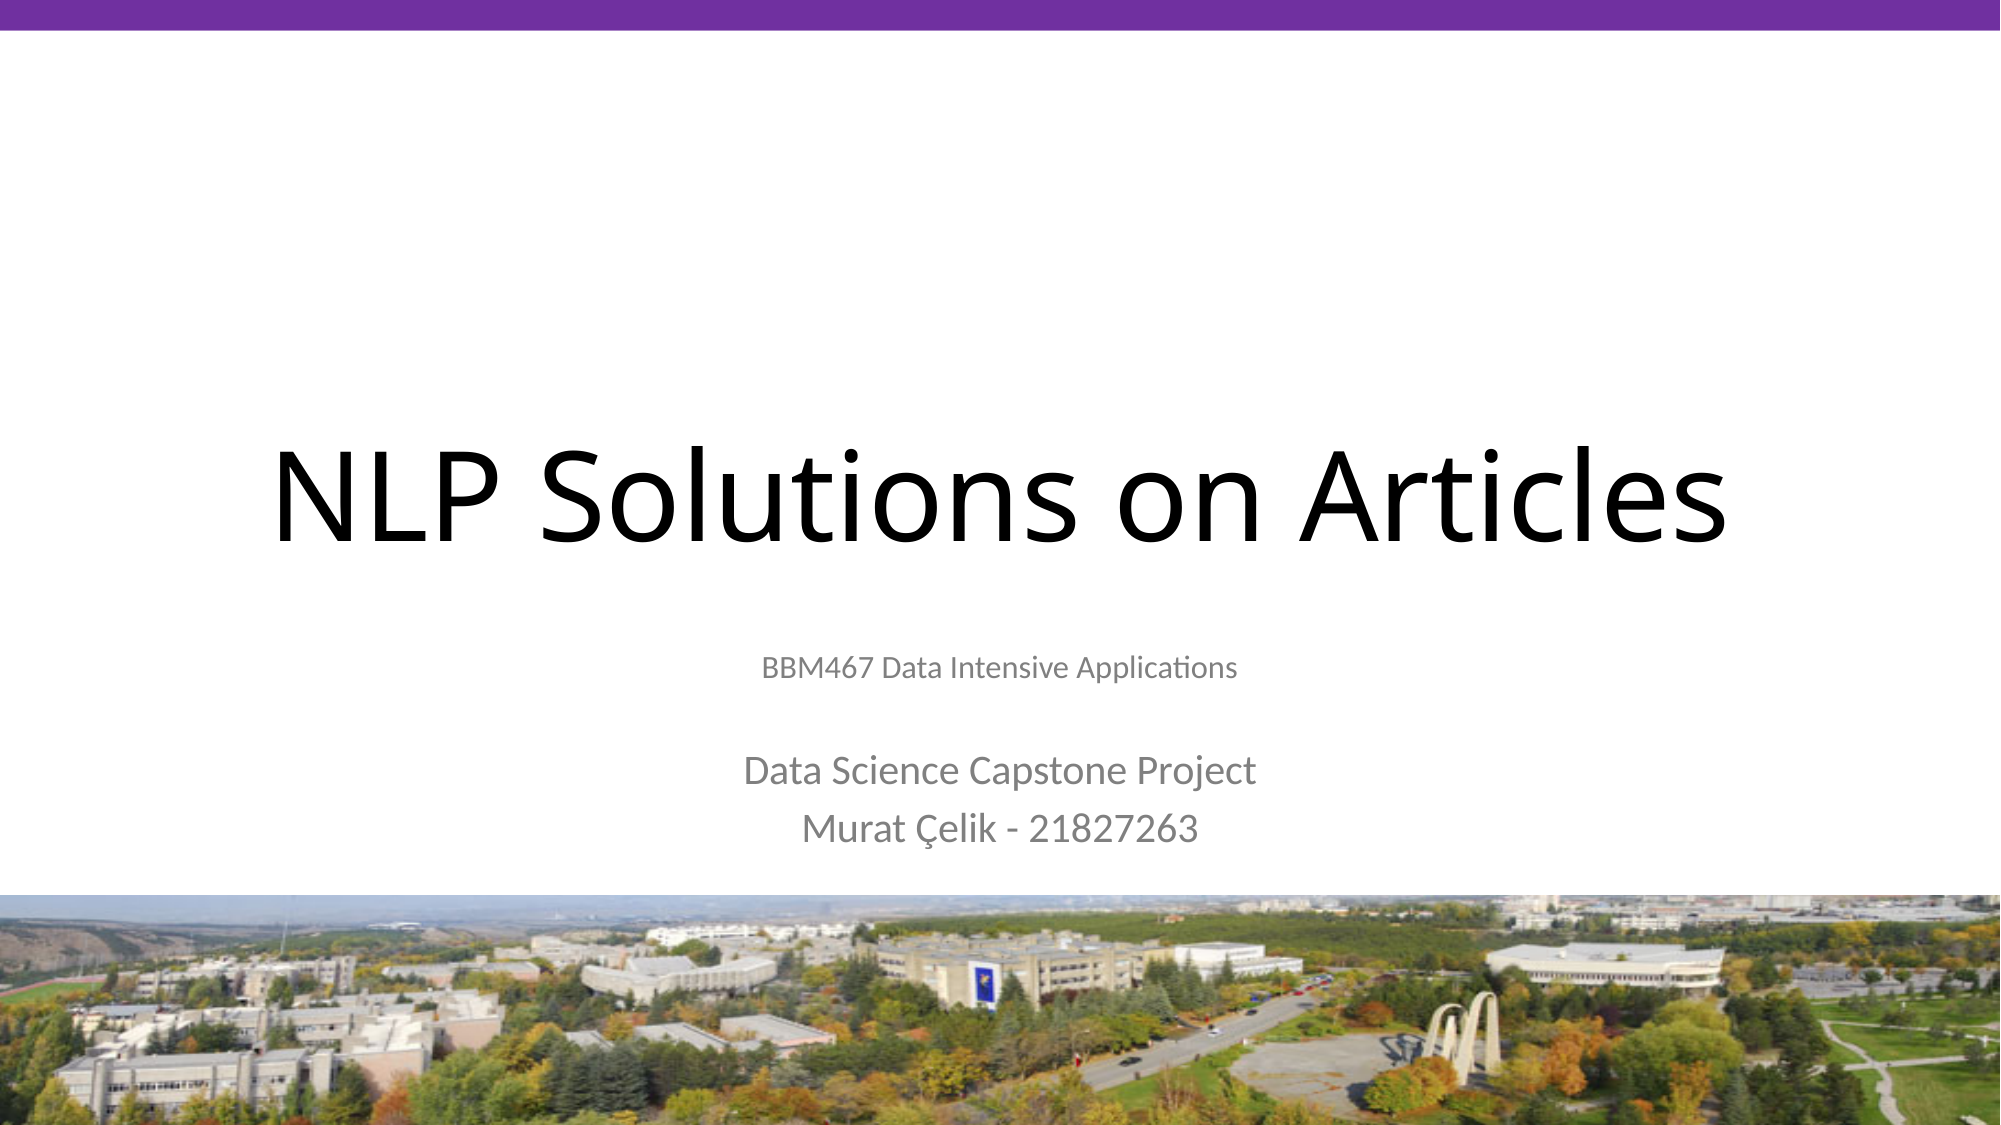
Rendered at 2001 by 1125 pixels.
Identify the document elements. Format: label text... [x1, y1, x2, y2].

subtitle BBM467 Data Intensive Applications Data Science Capstone Project Murat Çelik - 21827263 [249, 590, 1750, 863]
title NLP Solutions on Articles [249, 184, 1750, 576]
picture [0, 895, 2000, 1125]
